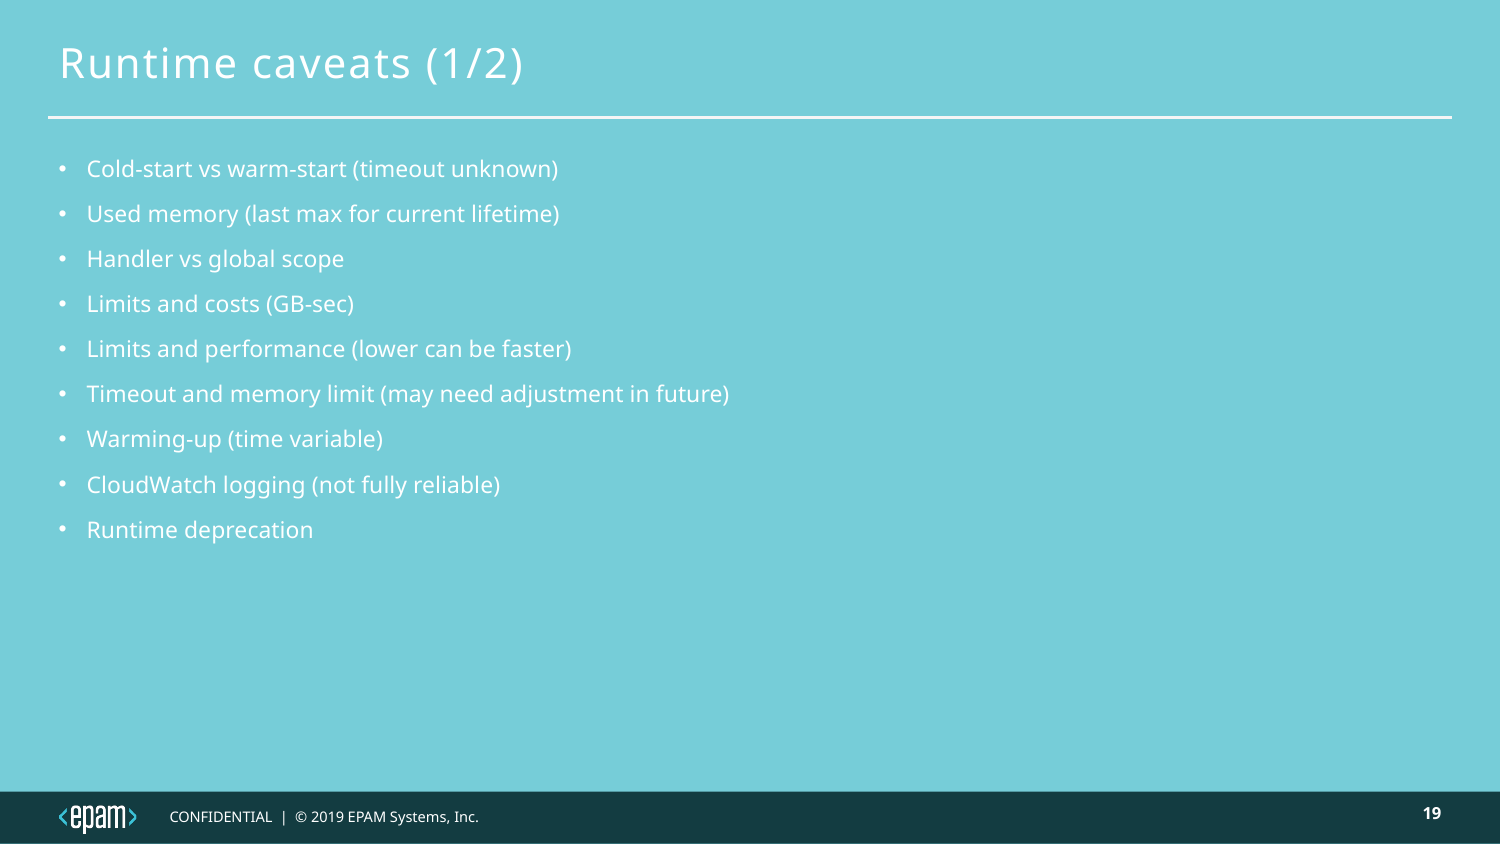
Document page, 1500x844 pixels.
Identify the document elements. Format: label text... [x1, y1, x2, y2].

list Cold-start vs warm-start (timeout unknown) Used memory (last max for current lifetime) Handler vs global scope Limits and costs (GB-sec) Limits and performance (lower can be faster) Timeout and memory limit (may need adjustment in future) Warming-up (time variable) CloudWatch logging (not fully reliable) Runtime deprecation [58, 148, 1442, 735]
slide_number 19 [1216, 791, 1442, 844]
title Runtime caveats (1/2) [59, 37, 1442, 87]
